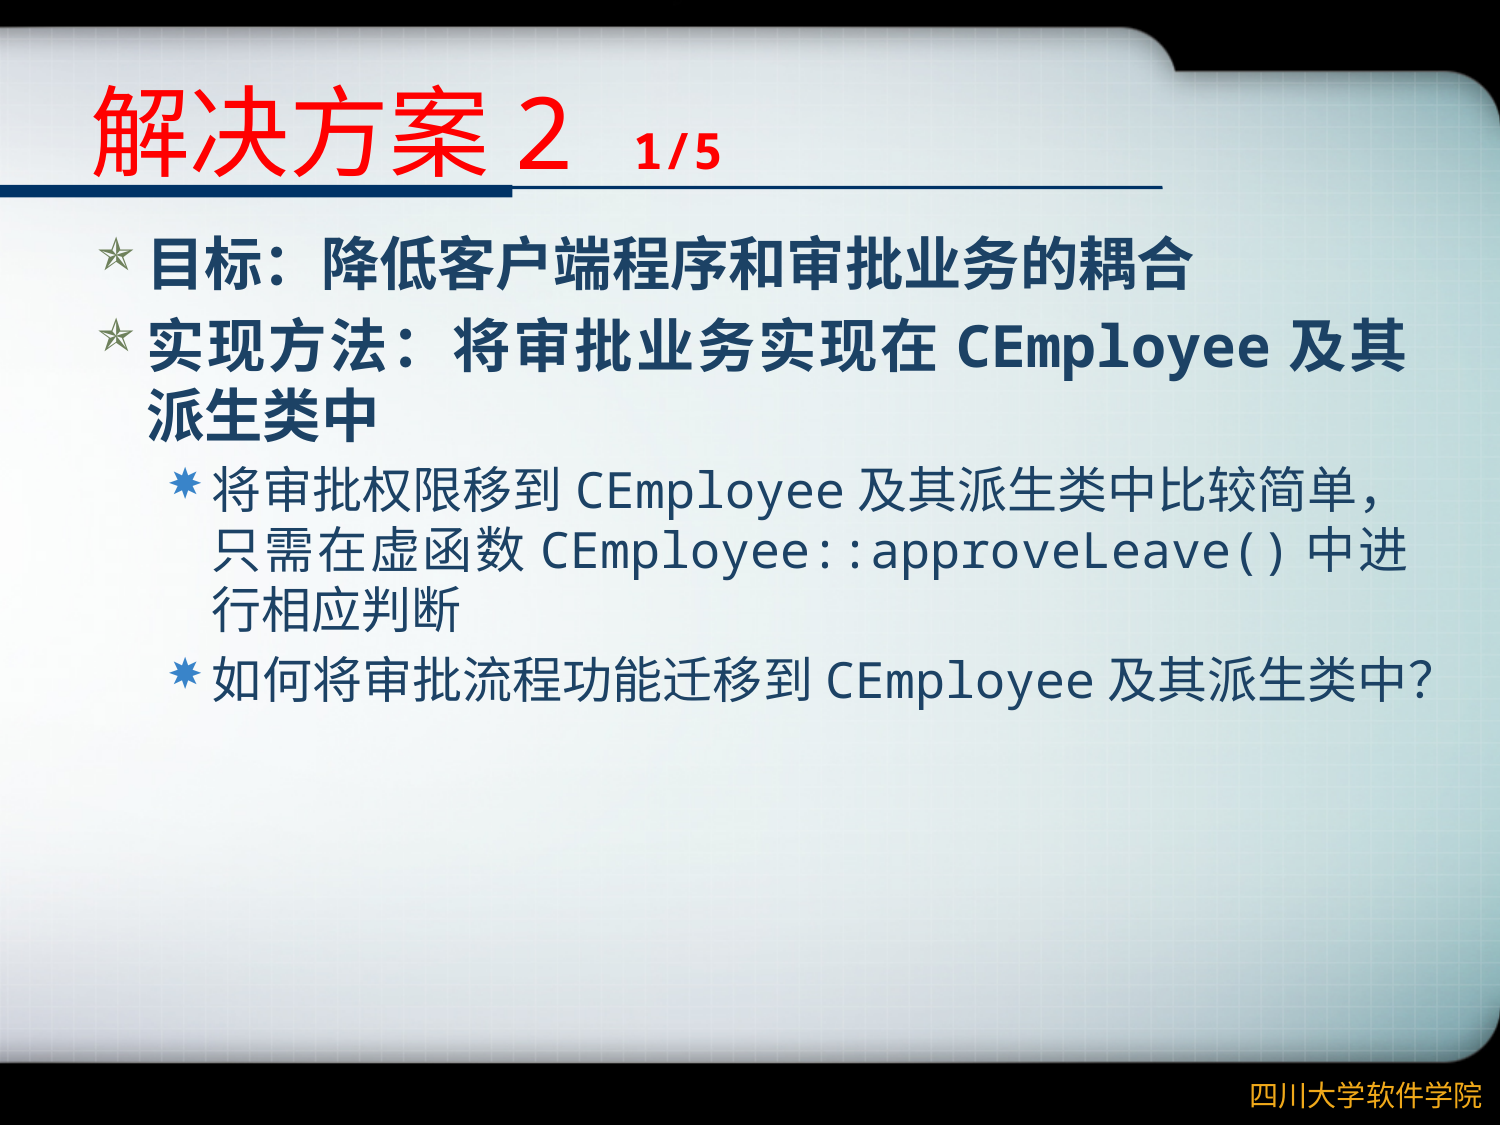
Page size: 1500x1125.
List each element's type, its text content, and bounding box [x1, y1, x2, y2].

title 解决方案2 1/5 [75, 78, 1447, 180]
list 目标：降低客户端程序和审批业务的耦合 实现方法：将审批业务实现在CEmployee及其派生类中 将审批权限移到CEmployee及其派生类中比较简单，只需在虚函数CEmployee::approveLeave()中进行相应判断 如何将审批流程功能迁移到CEmployee及其派生类中？ [75, 219, 1424, 1059]
picture [0, 0, 1500, 1125]
